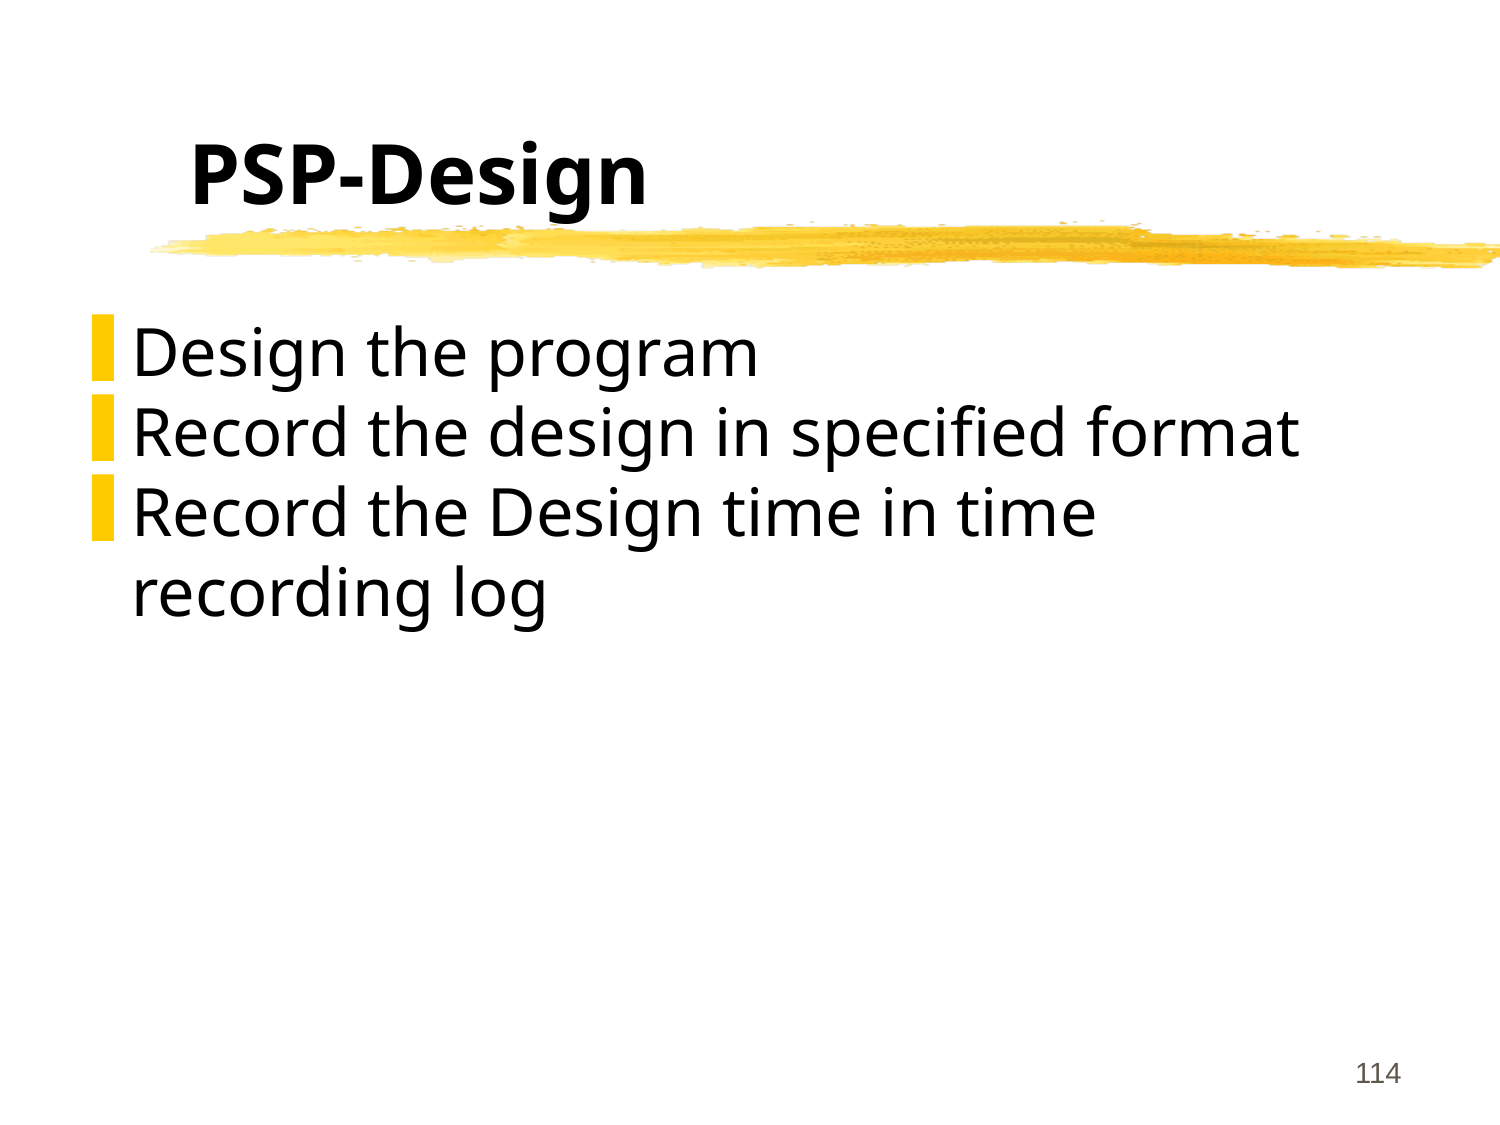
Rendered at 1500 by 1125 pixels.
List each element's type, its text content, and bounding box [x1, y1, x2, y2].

slide_number 114 [1104, 1021, 1417, 1097]
title PSP-Design [188, 77, 1466, 265]
list Design the program Record the design in specified format Record the Design time in time recording log [74, 309, 1417, 994]
picture [150, 215, 1500, 279]
